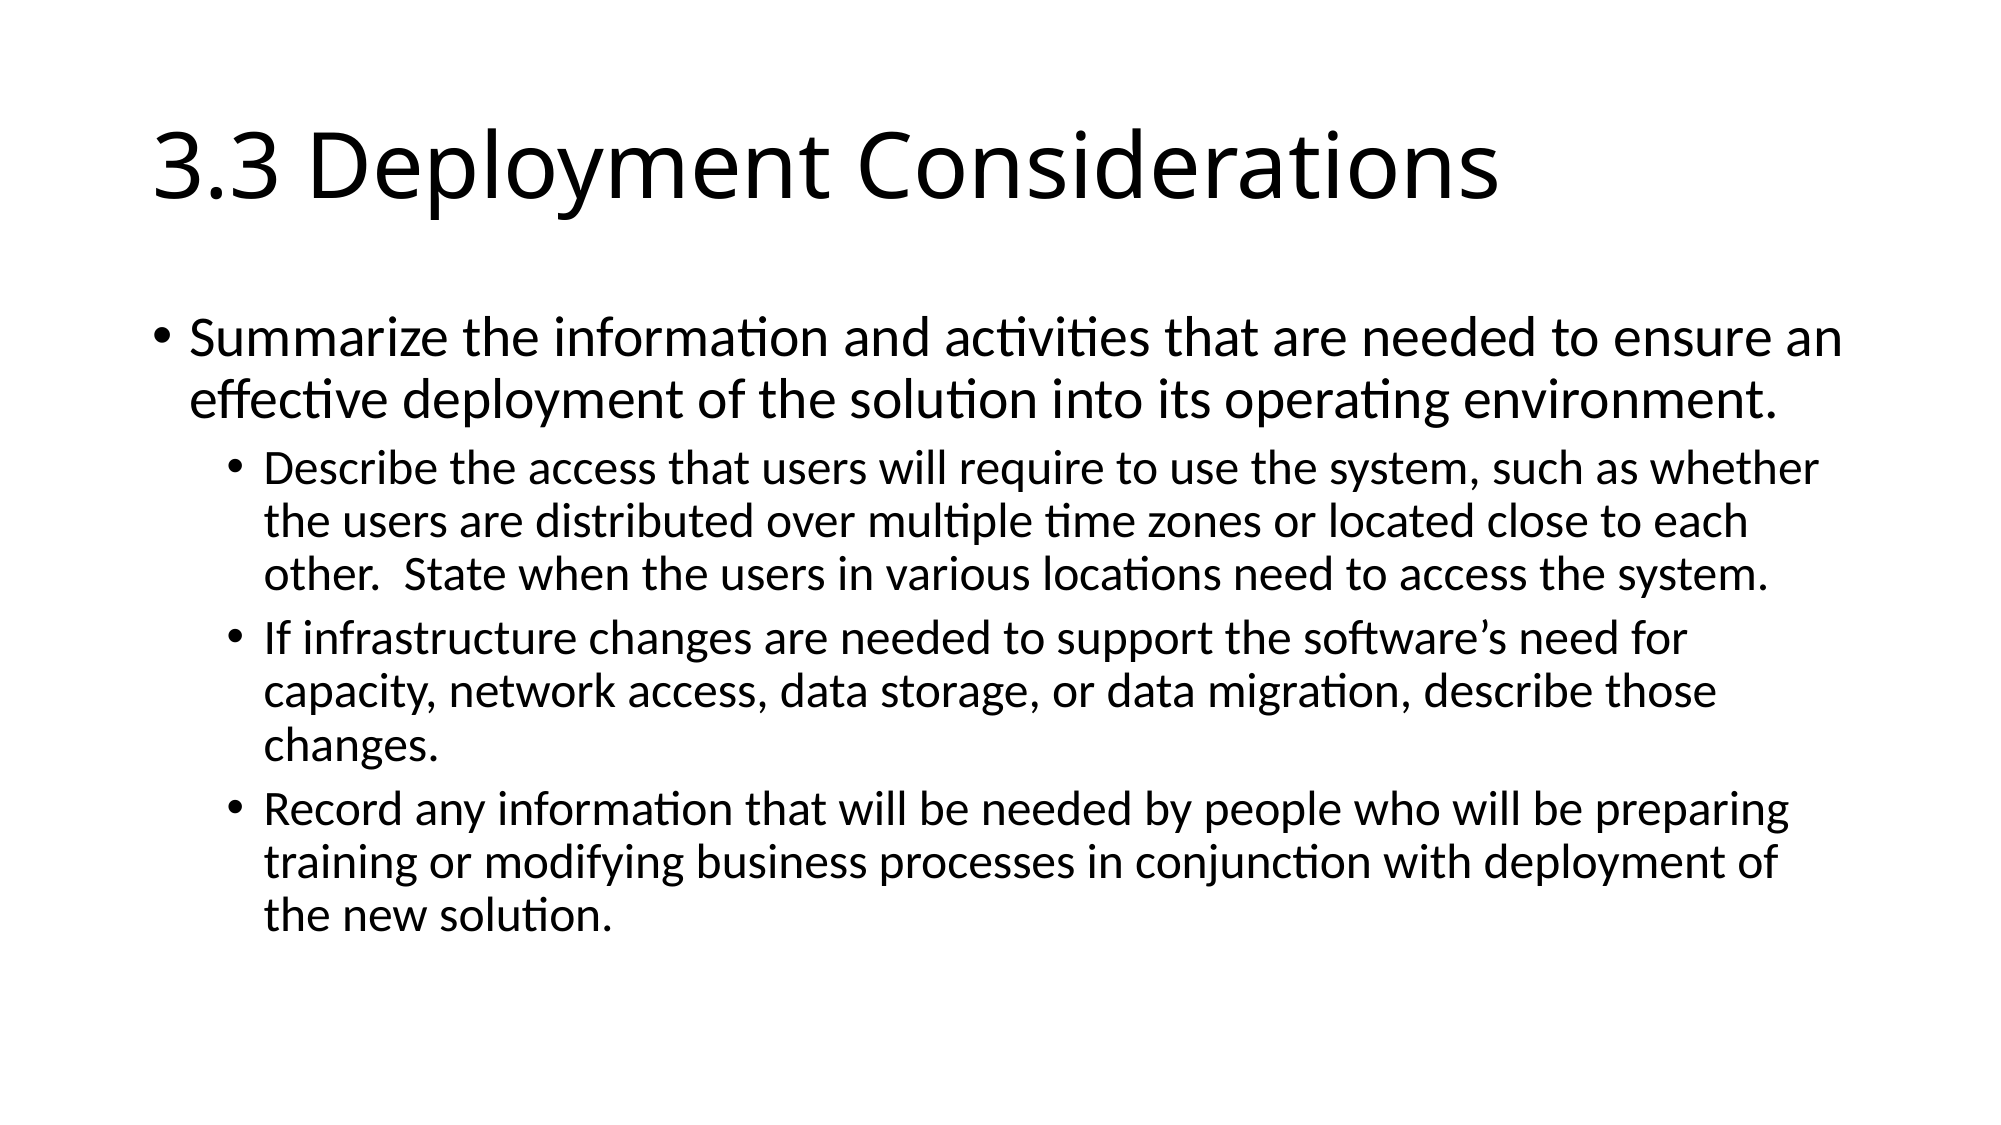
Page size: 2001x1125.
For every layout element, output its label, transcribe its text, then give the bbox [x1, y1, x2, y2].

text_box Summarize the information and activities that are needed to ensure an effective deployment of the solution into its operating environment. Describe the access that users will require to use the system, such as whether the users are distributed over multiple time zones or located close to each other. State when the users in various locations need to access the system. If infrastructure changes are needed to support the software’s need for capacity, network access, data storage, or data migration, describe those changes. Record any information that will be needed by people who will be preparing training or modifying business processes in conjunction with deployment of the new solution. [137, 299, 1863, 1013]
text_box 3.3 Deployment Considerations [137, 59, 1863, 278]
